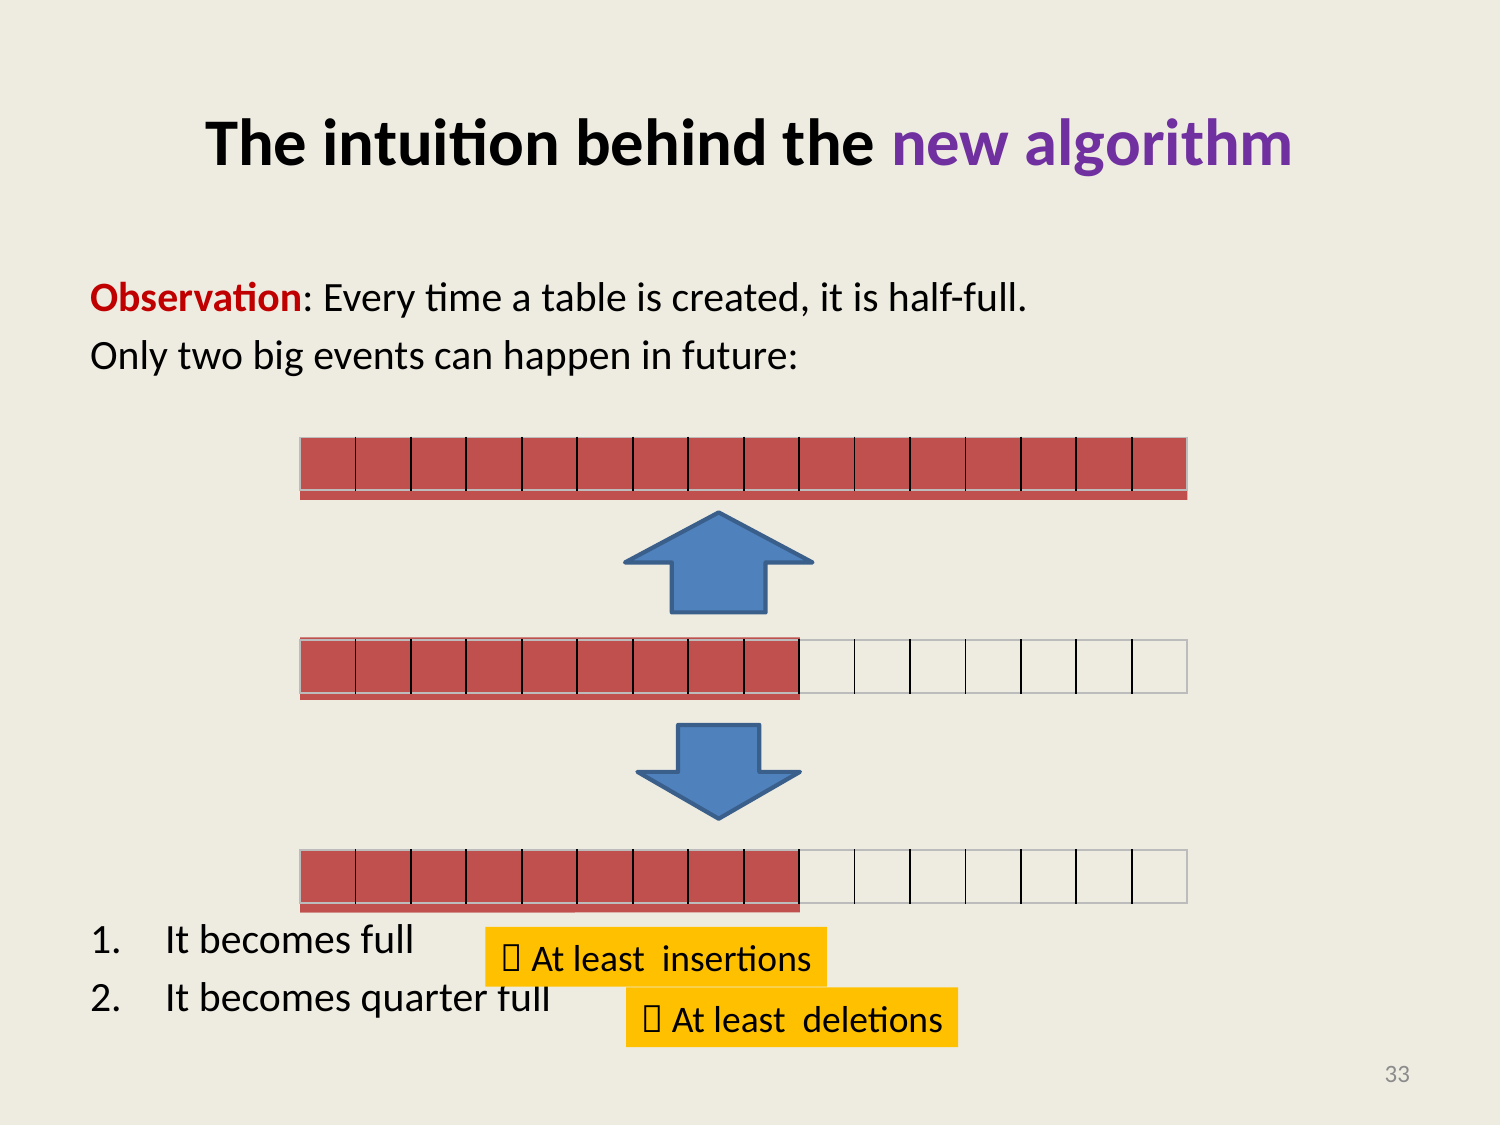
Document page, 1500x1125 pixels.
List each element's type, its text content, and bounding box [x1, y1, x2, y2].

text_box [622, 510, 815, 615]
table_header [745, 641, 798, 692]
table_header [745, 851, 798, 902]
table_header [855, 641, 909, 692]
table_header [467, 641, 521, 692]
table_header [800, 851, 854, 902]
table_header [467, 438, 521, 489]
table_header [966, 851, 1020, 902]
table_header [1133, 438, 1186, 489]
table_header [523, 851, 576, 902]
table_header [634, 641, 687, 692]
table_header [578, 438, 632, 489]
table_header [855, 438, 909, 489]
text_box [298, 635, 802, 702]
table_header [356, 438, 410, 489]
table_header [301, 438, 355, 489]
table_header [966, 438, 1020, 489]
table_header [301, 641, 355, 692]
list Observation: Every time a table is created, it is half-full. Only two big events can happen in future: It becomes full It becomes quarter full [75, 262, 1425, 1088]
table_header [1133, 851, 1186, 902]
slide_number 33 [1074, 1042, 1425, 1103]
table_header [1022, 641, 1075, 692]
table_header [1133, 641, 1186, 692]
table_header [412, 641, 465, 692]
text_box [635, 722, 802, 821]
table_header [911, 851, 965, 902]
table_header [356, 851, 410, 902]
table_header [523, 438, 576, 489]
table_header [1077, 851, 1131, 902]
table_header [301, 851, 355, 902]
table_header [911, 641, 965, 692]
table_header [578, 641, 632, 692]
table_header [467, 851, 521, 902]
table_header [412, 438, 465, 489]
table_header [800, 438, 854, 489]
table_header [745, 438, 798, 489]
table_header [523, 641, 576, 692]
table_header [634, 438, 687, 489]
table_header [412, 851, 465, 902]
table_header [689, 851, 743, 902]
table_header [1077, 438, 1131, 489]
table_header [1077, 641, 1131, 692]
table_header [800, 641, 854, 692]
table_header [689, 438, 743, 489]
table_header [634, 851, 687, 902]
table_header [689, 641, 743, 692]
table_header [578, 851, 632, 902]
title The intuition behind the new algorithm [75, 45, 1425, 233]
table_header [356, 641, 410, 692]
table_header [911, 438, 965, 489]
table_header [855, 851, 909, 902]
table_header [966, 641, 1020, 692]
table_header [1022, 851, 1075, 902]
table_header [1022, 438, 1075, 489]
